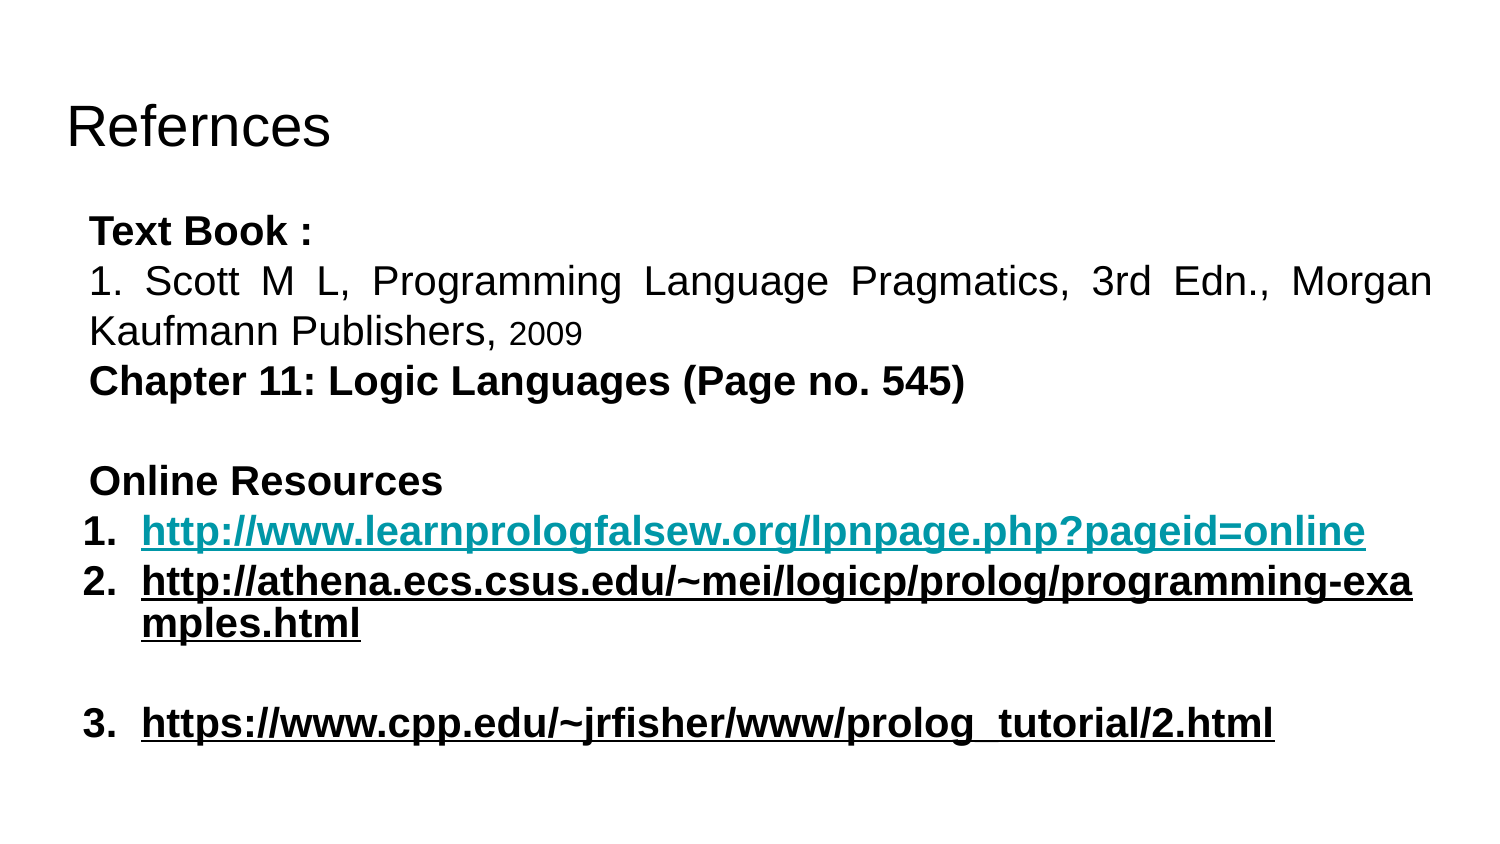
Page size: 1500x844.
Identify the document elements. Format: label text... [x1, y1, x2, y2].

list Text Book : 1. Scott M L, Programming Language Pragmatics, 3rd Edn., Morgan Kaufmann Publishers, 2009 Chapter 11: Logic Languages (Page no. 545) Online Resources http://www.learnprologfalsew.org/lpnpage.php?pageid=online http://athena.ecs.csus.edu/~mei/logicp/prolog/programming-examples.html https://www.cpp.edu/~jrfisher/www/prolog_tutorial/2.html [51, 189, 1449, 750]
title Refernces [51, 72, 1449, 167]
